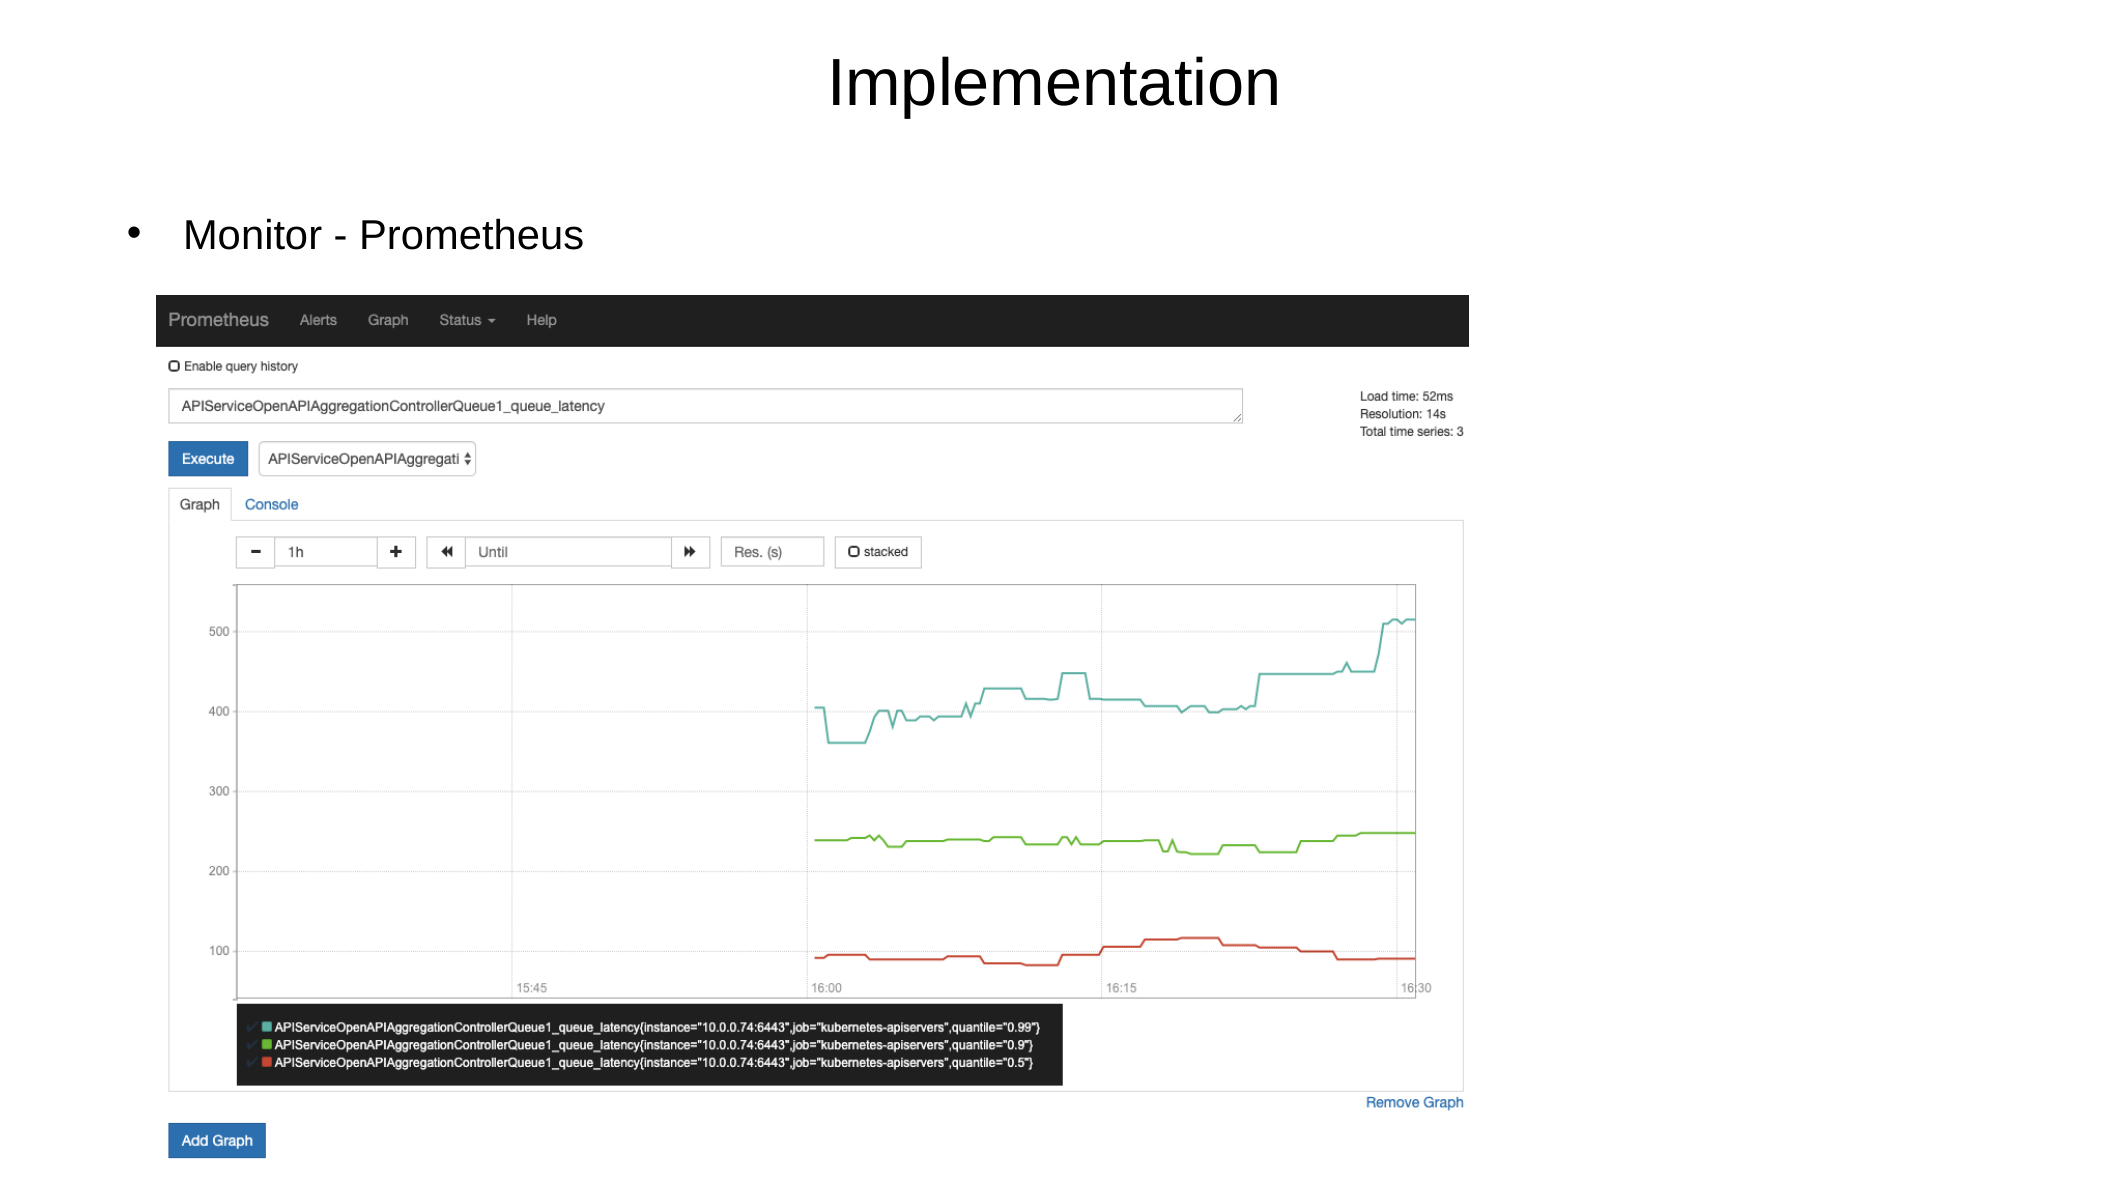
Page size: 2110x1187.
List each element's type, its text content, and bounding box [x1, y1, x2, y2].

picture [156, 295, 1469, 1182]
text_box Implementation [730, 38, 1379, 119]
text_box Monitor - Prometheus [126, 197, 1983, 318]
